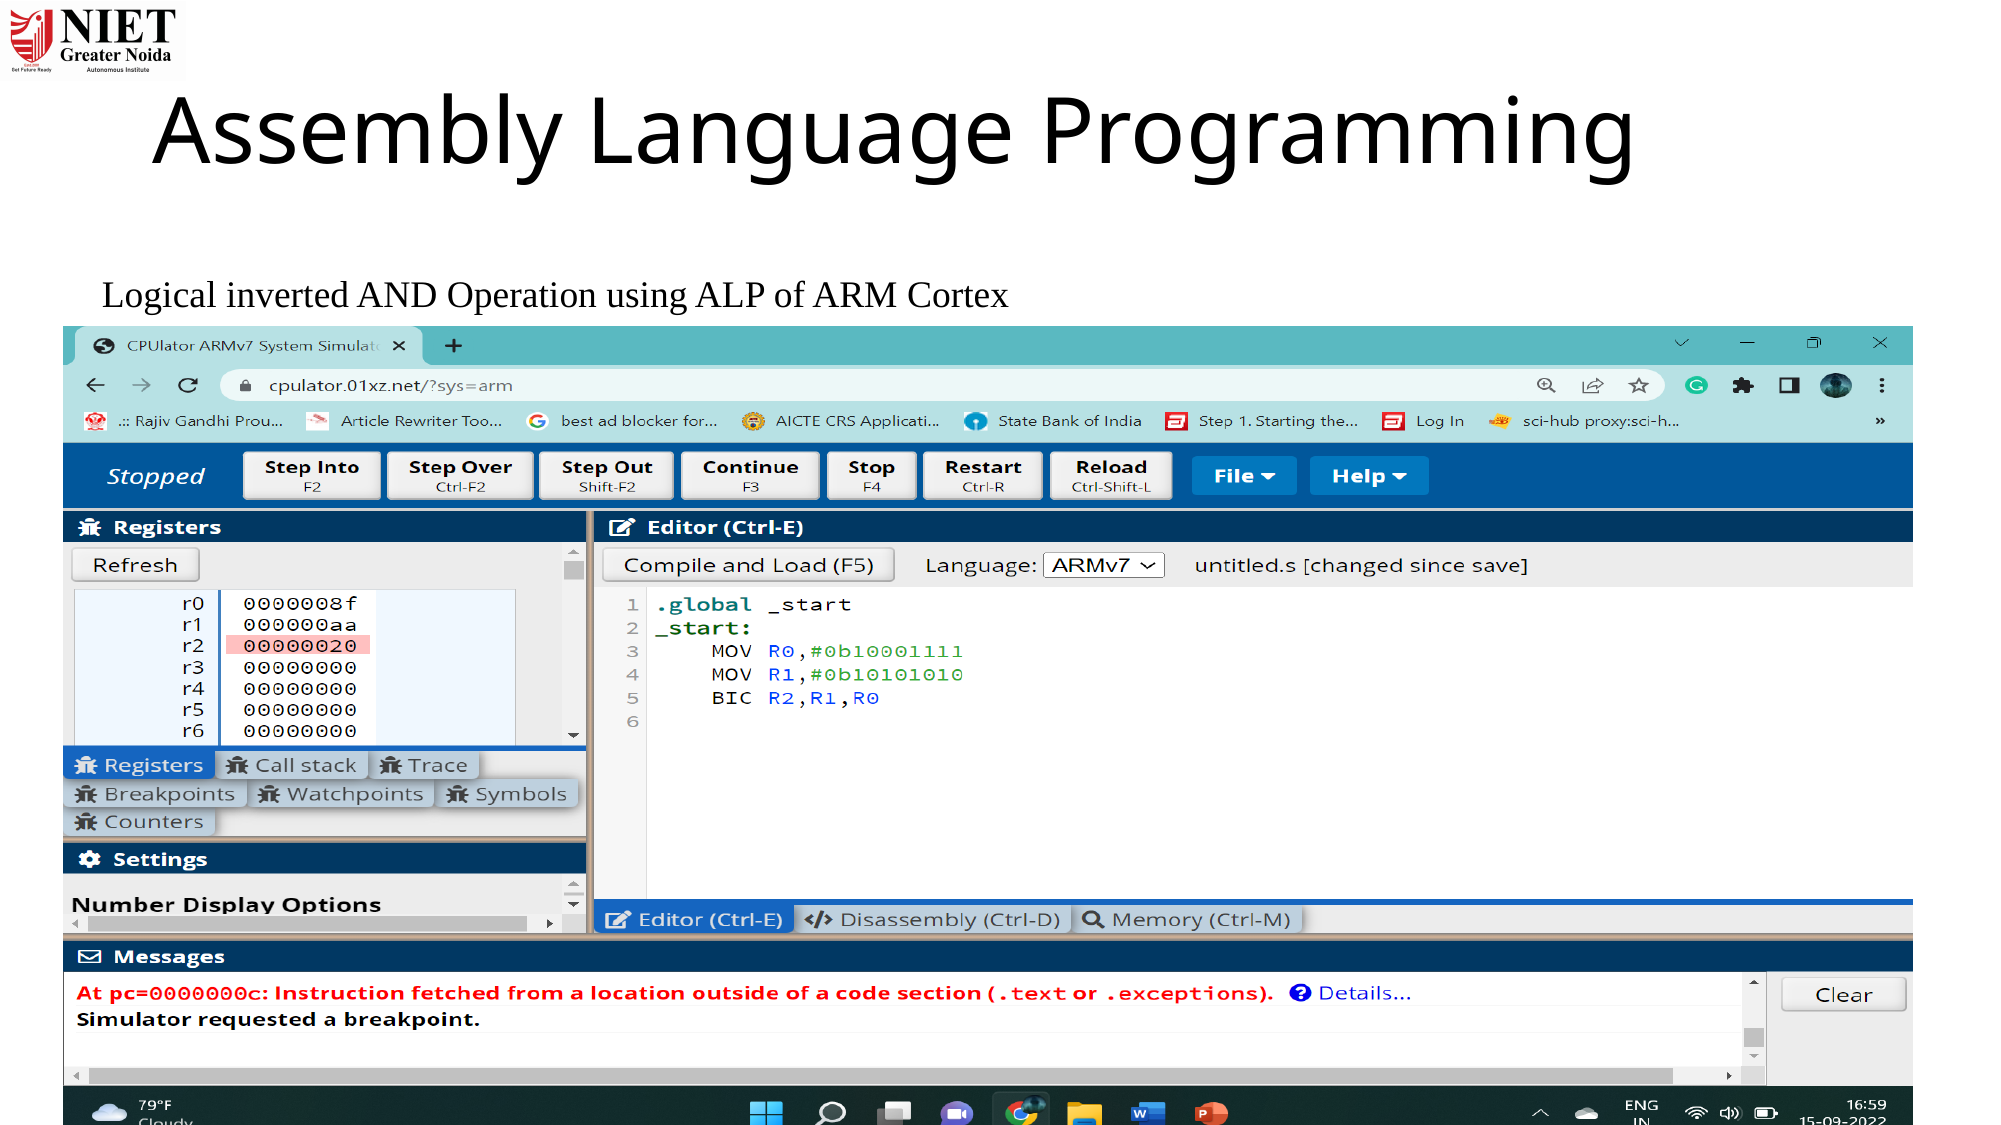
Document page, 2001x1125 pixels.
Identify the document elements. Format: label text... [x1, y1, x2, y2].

text_box Logical inverted AND Operation using ALP of ARM Cortex [87, 256, 1088, 323]
picture [63, 326, 1913, 1125]
picture [0, 1, 186, 81]
title Assembly Language Programming [137, 59, 1863, 208]
